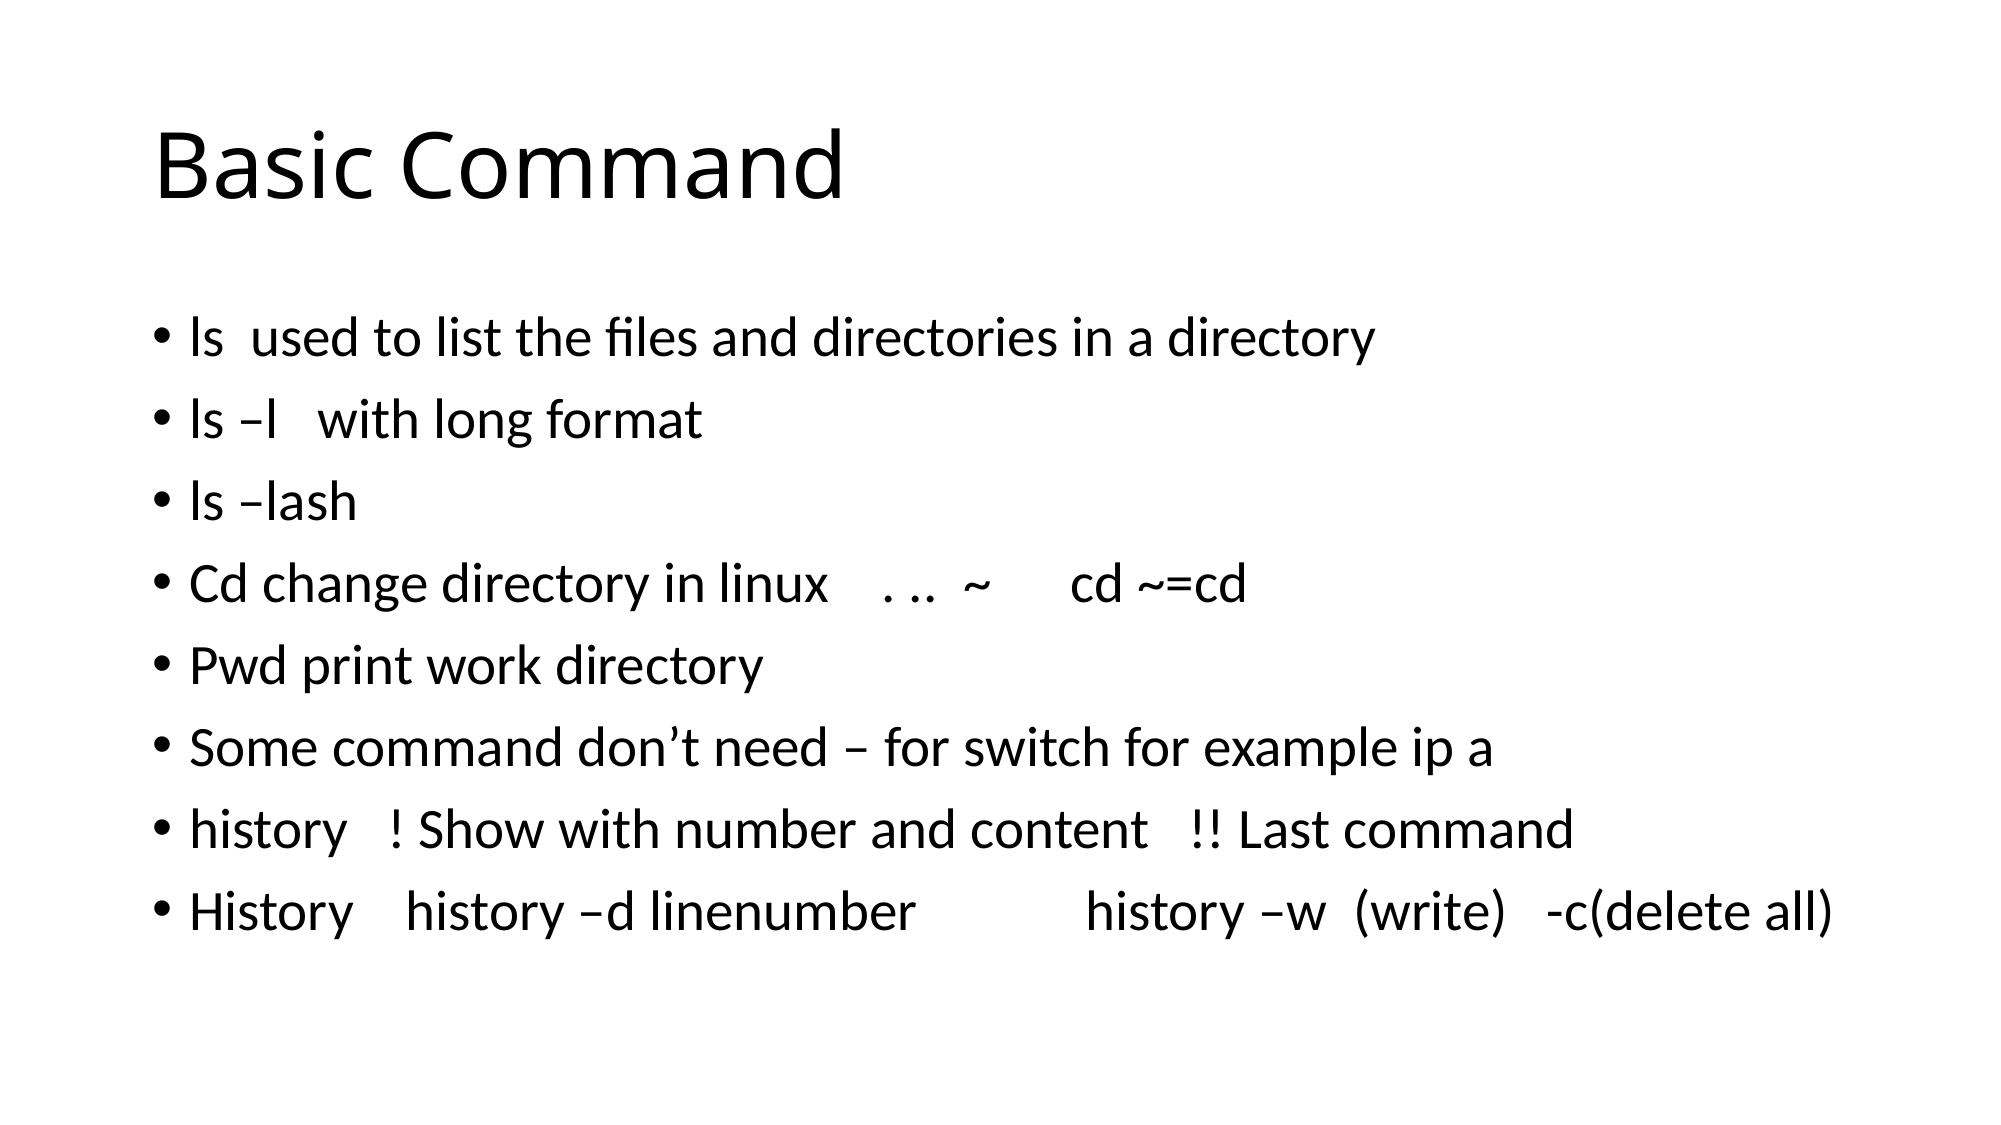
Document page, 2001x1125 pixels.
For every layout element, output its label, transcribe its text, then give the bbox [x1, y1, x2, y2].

title Basic Command [137, 59, 1863, 278]
list ls used to list the files and directories in a directory ls –l with long format ls –lash Cd change directory in linux . .. ~ cd ~=cd Pwd print work directory Some command don’t need – for switch for example ip a history ! Show with number and content !! Last command History history –d linenumber history –w (write) -c(delete all) [137, 299, 1863, 1014]
